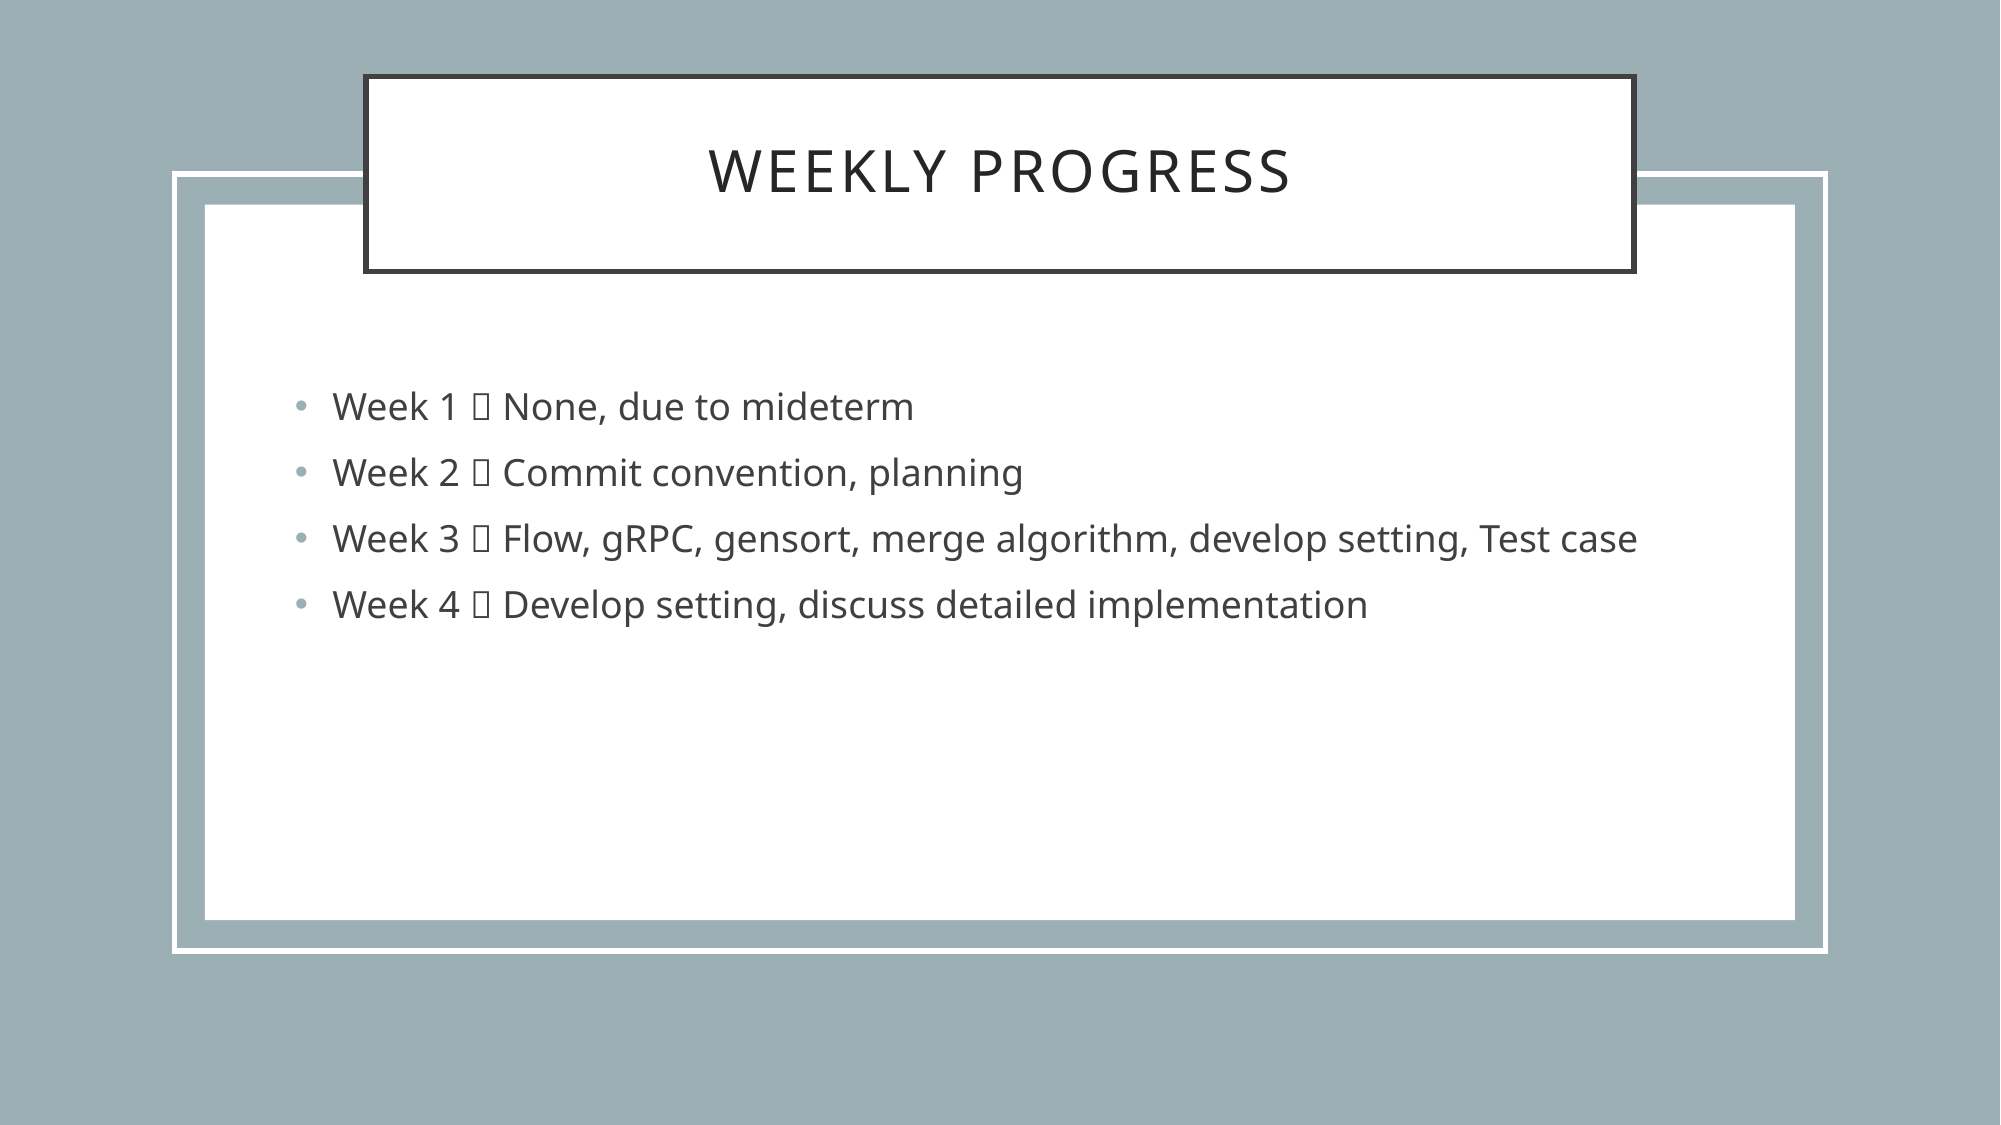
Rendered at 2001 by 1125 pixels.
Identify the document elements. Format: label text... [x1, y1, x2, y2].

text_box [0, 0, 2000, 1125]
list Week 1  None, due to mideterm Week 2  Commit convention, planning Week 3  Flow, gRPC, gensort, merge algorithm, develop setting, Test case Week 4  Develop setting, discuss detailed implementation [279, 375, 1721, 849]
text_box [173, 173, 1827, 952]
title Weekly progress [363, 74, 1637, 274]
